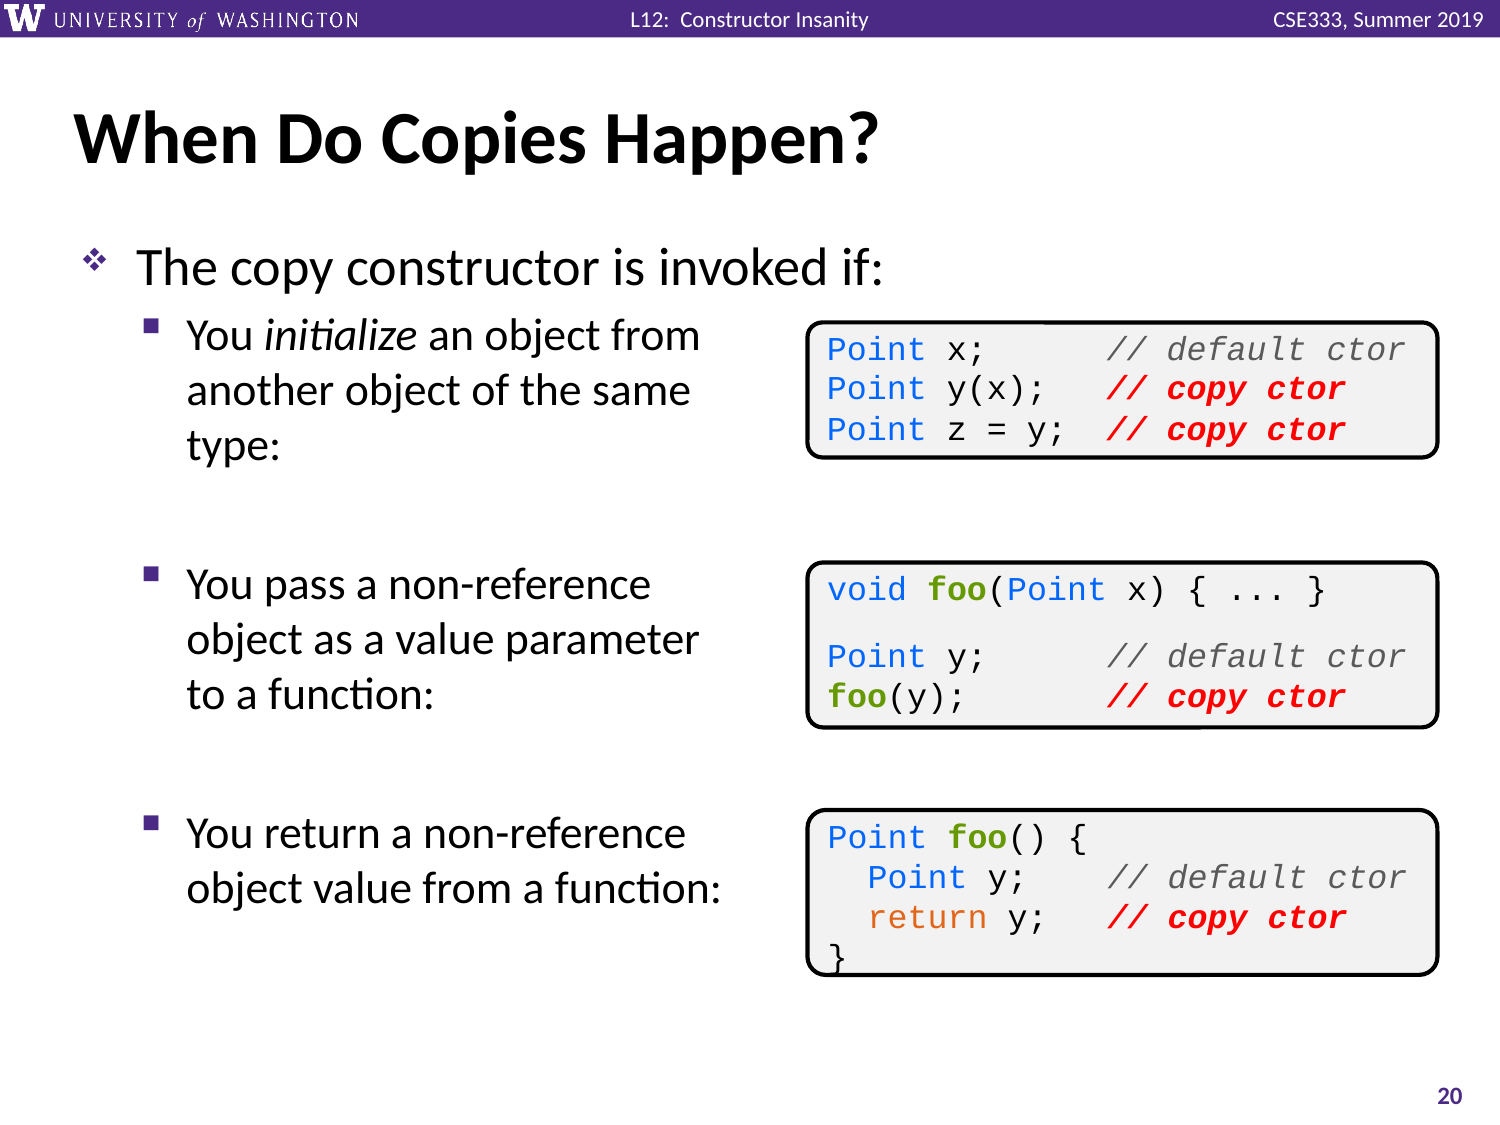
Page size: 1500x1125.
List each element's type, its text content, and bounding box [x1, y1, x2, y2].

text_box Point foo() { Point y; // default ctor return y; // copy ctor } [807, 809, 1438, 975]
picture [4, 4, 358, 32]
list The copy constructor is invoked if: You initialize an object from another object of the same type: You pass a non-reference object as a value parameter to a function: You return a non-reference object value from a function: [64, 223, 1438, 1040]
text_box Point x; // default ctor Point y(x); // copy ctor Point z = y; // copy ctor [807, 322, 1438, 458]
text_box void foo(Point x) { ... } Point y; // default ctor foo(y); // copy ctor [807, 562, 1438, 728]
title When Do Copies Happen? [58, 71, 1438, 197]
slide_number 20 [1400, 1065, 1500, 1125]
